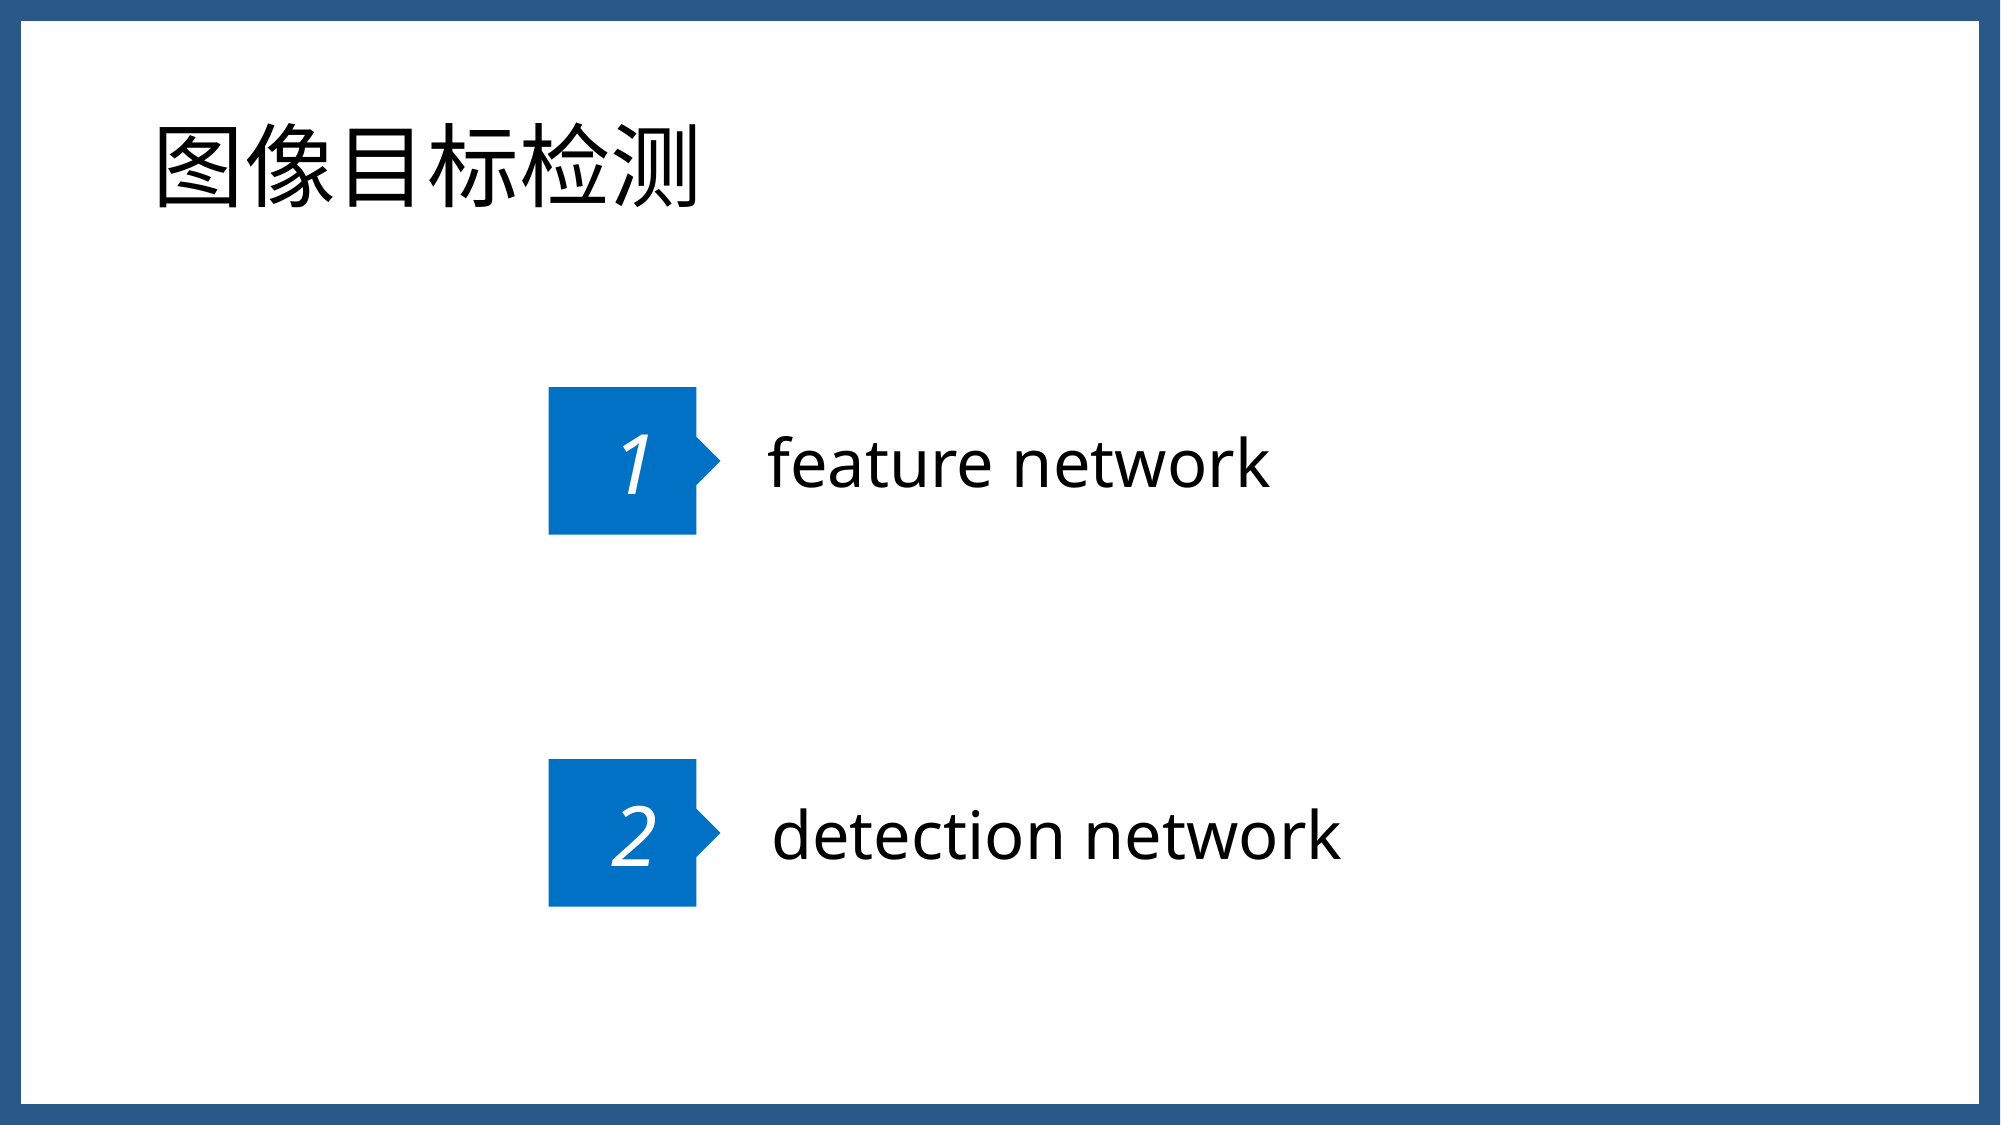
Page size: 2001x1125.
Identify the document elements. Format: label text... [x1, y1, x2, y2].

text_box detection network [756, 785, 1359, 880]
text_box 1 [547, 386, 722, 536]
text_box feature network [752, 412, 1287, 508]
title 图像目标检测 [137, 61, 1863, 279]
text_box 2 [547, 758, 722, 908]
